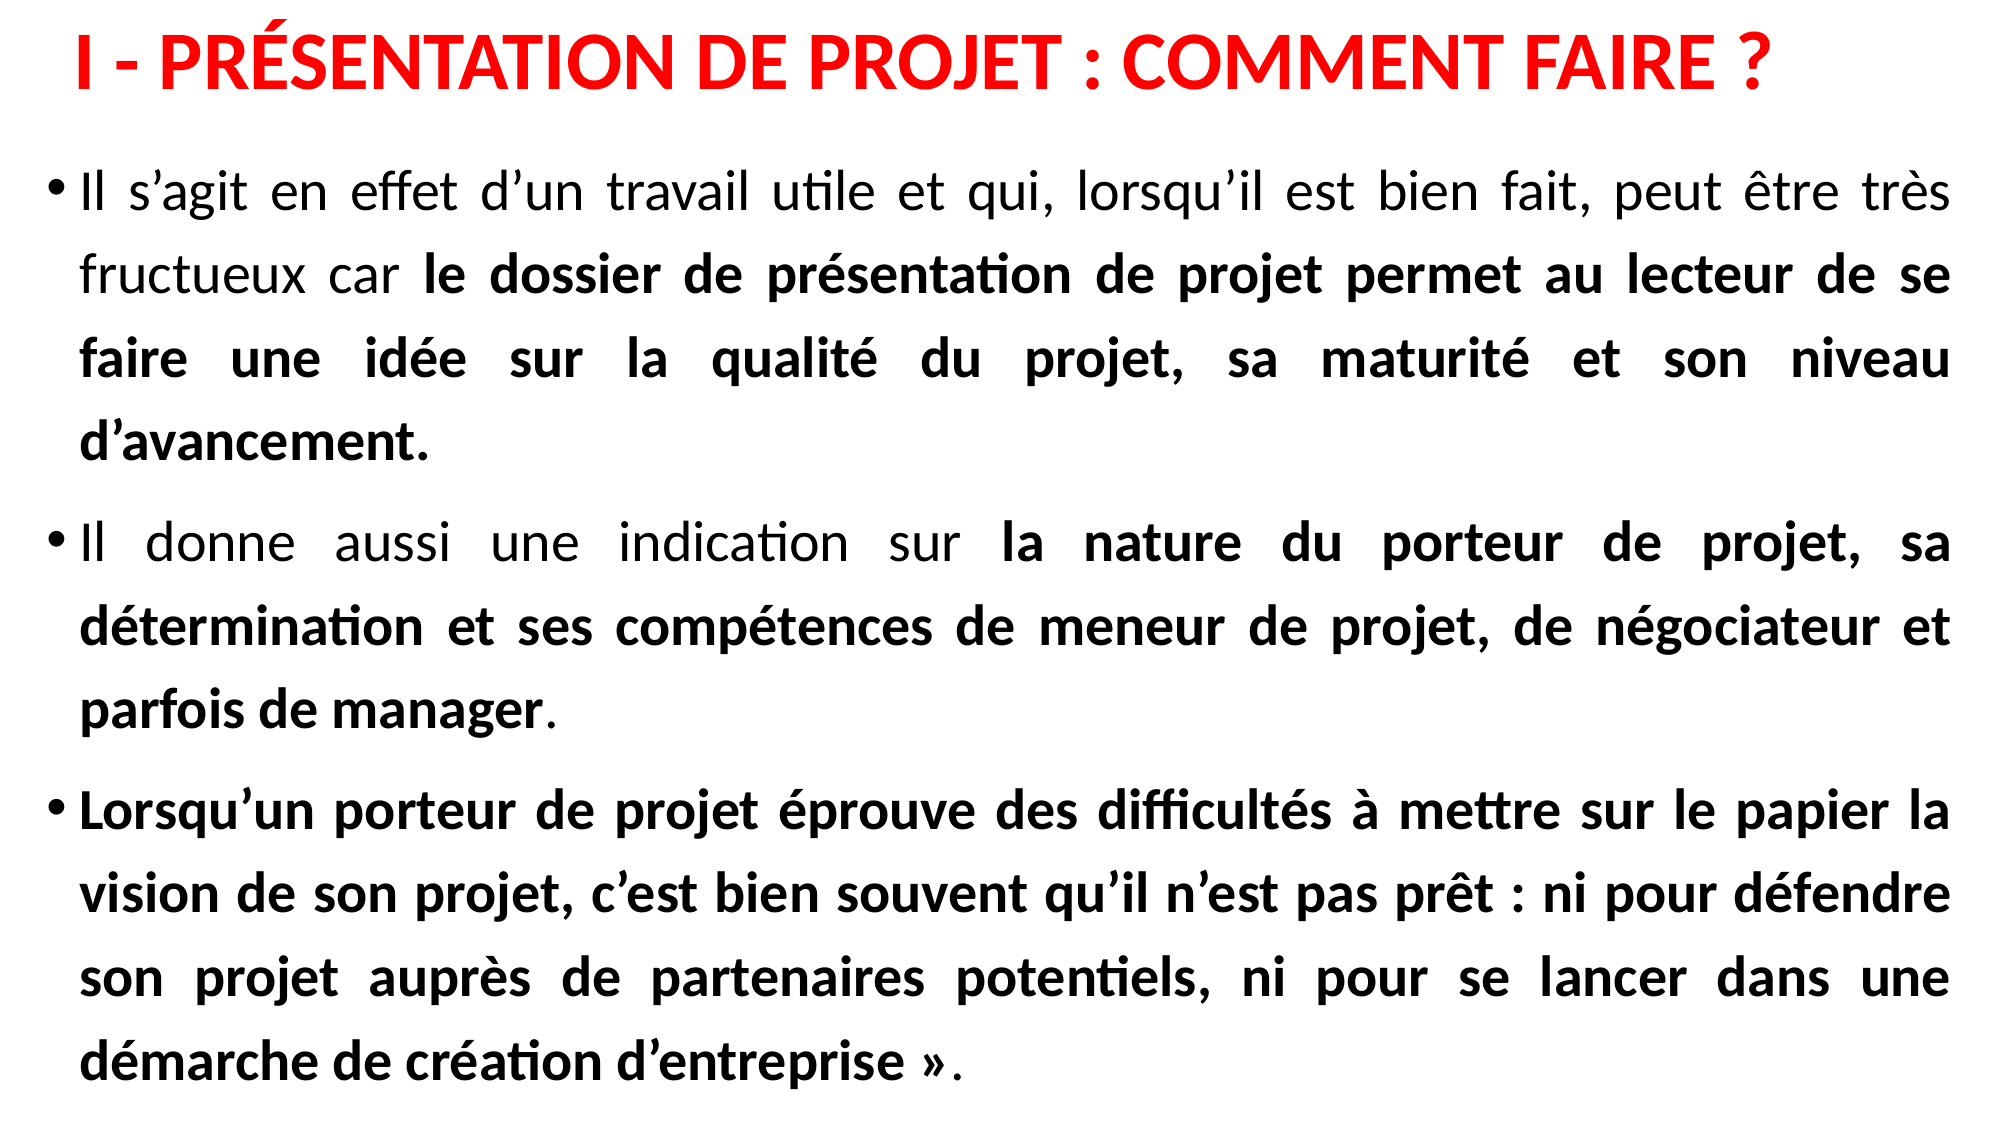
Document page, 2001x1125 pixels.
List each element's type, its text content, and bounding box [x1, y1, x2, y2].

title I - Présentation de projet : comment faire ? [58, 12, 1863, 112]
list Il s’agit en effet d’un travail utile et qui, lorsqu’il est bien fait, peut être très fructueux car le dossier de présentation de projet permet au lecteur de se faire une idée sur la qualité du projet, sa maturité et son niveau d’avancement. Il donne aussi une indication sur la nature du porteur de projet, sa détermination et ses compétences de meneur de projet, de négociateur et parfois de manager. Lorsqu’un porteur de projet éprouve des difficultés à mettre sur le papier la vision de son projet, c’est bien souvent qu’il n’est pas prêt : ni pour défendre son projet auprès de partenaires potentiels, ni pour se lancer dans une démarche de création d’entreprise ». [31, 130, 1969, 1113]
